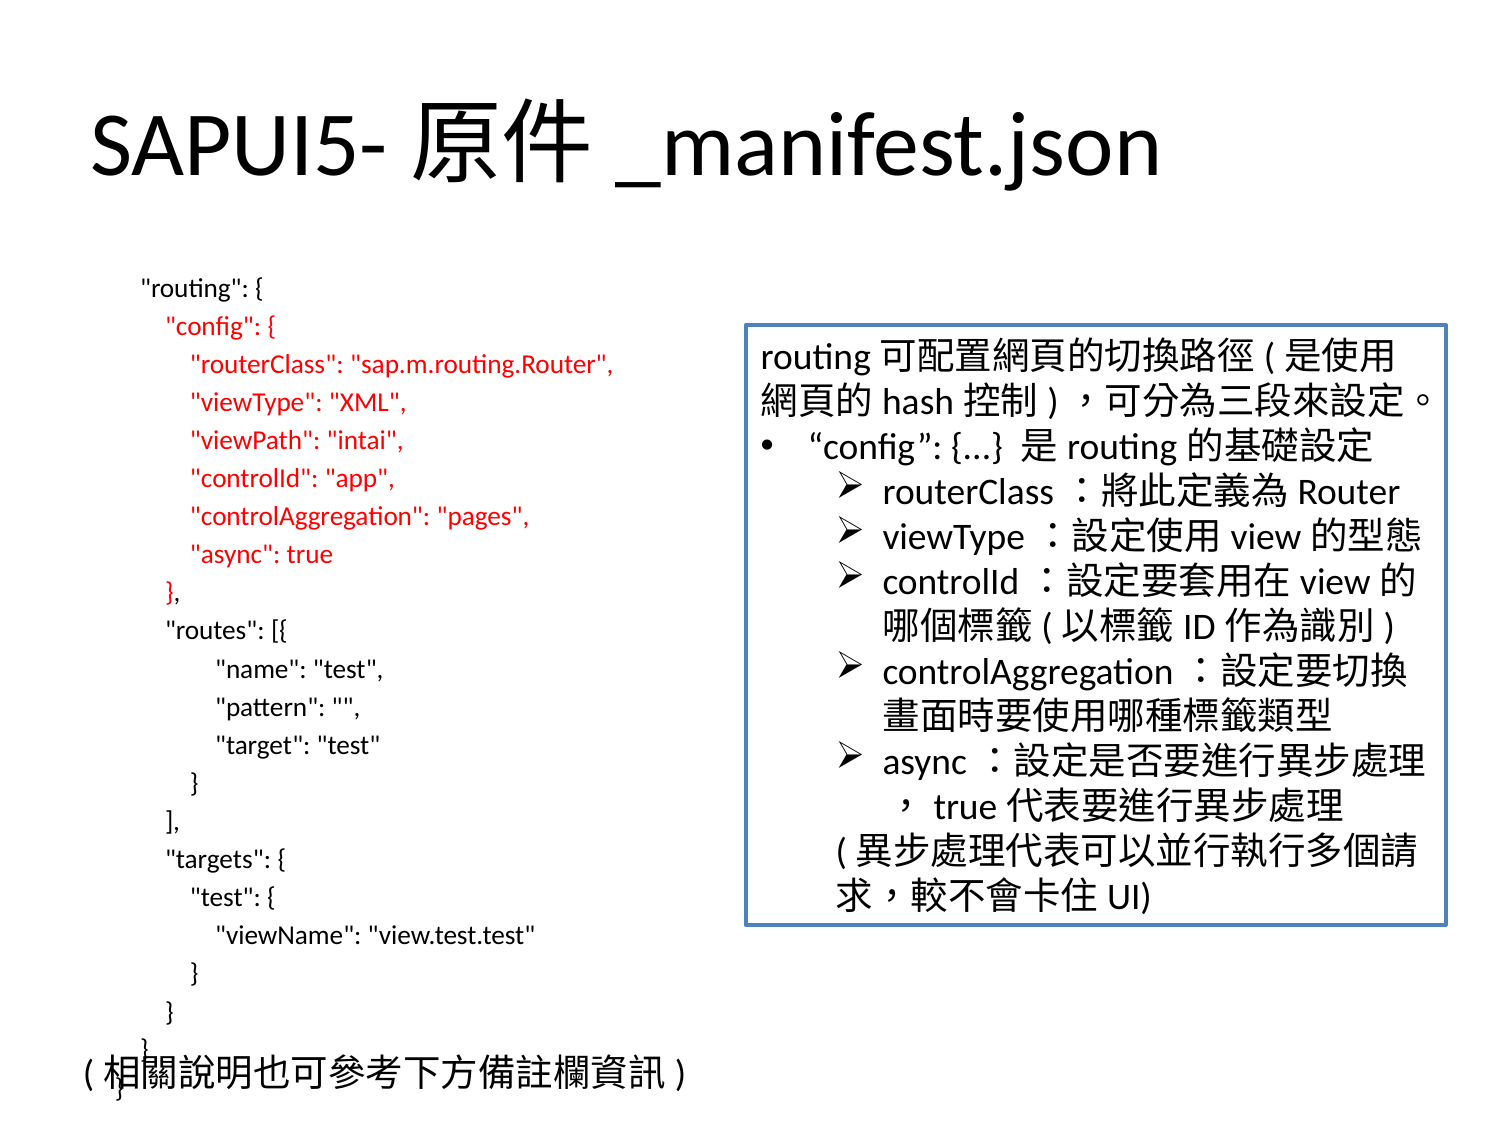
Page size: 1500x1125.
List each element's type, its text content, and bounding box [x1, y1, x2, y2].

text_box (相關說明也可參考下方備註欄資訊) [68, 1041, 746, 1102]
text_box routing可配置網頁的切換路徑(是使用網頁的hash控制)，可分為三段來設定。 “config”: {...} 是routing的基礎設定 routerClass：將此定義為Router viewType：設定使用view的型態 controlId：設定要套用在view的哪個標籤(以標籤ID作為識別) controlAggregation：設定要切換畫面時要使用哪種標籤類型 async：設定是否要進行異步處理 ，true代表要進行異步處理 (異步處理代表可以並行執行多個請求，較不會卡住UI) [744, 323, 1448, 927]
title SAPUI5-原件_manifest.json [75, 45, 1425, 233]
list "routing": { "config": { "routerClass": "sap.m.routing.Router", "viewType": "XML", "viewPath": "intai", "controlId": "app", "controlAggregation": "pages", "async": true }, "routes": [{ "name": "test", "pattern": "", "target": "test" } ], "targets": { "test": { "viewName": "view.test.test" } } } } [75, 262, 1425, 1113]
